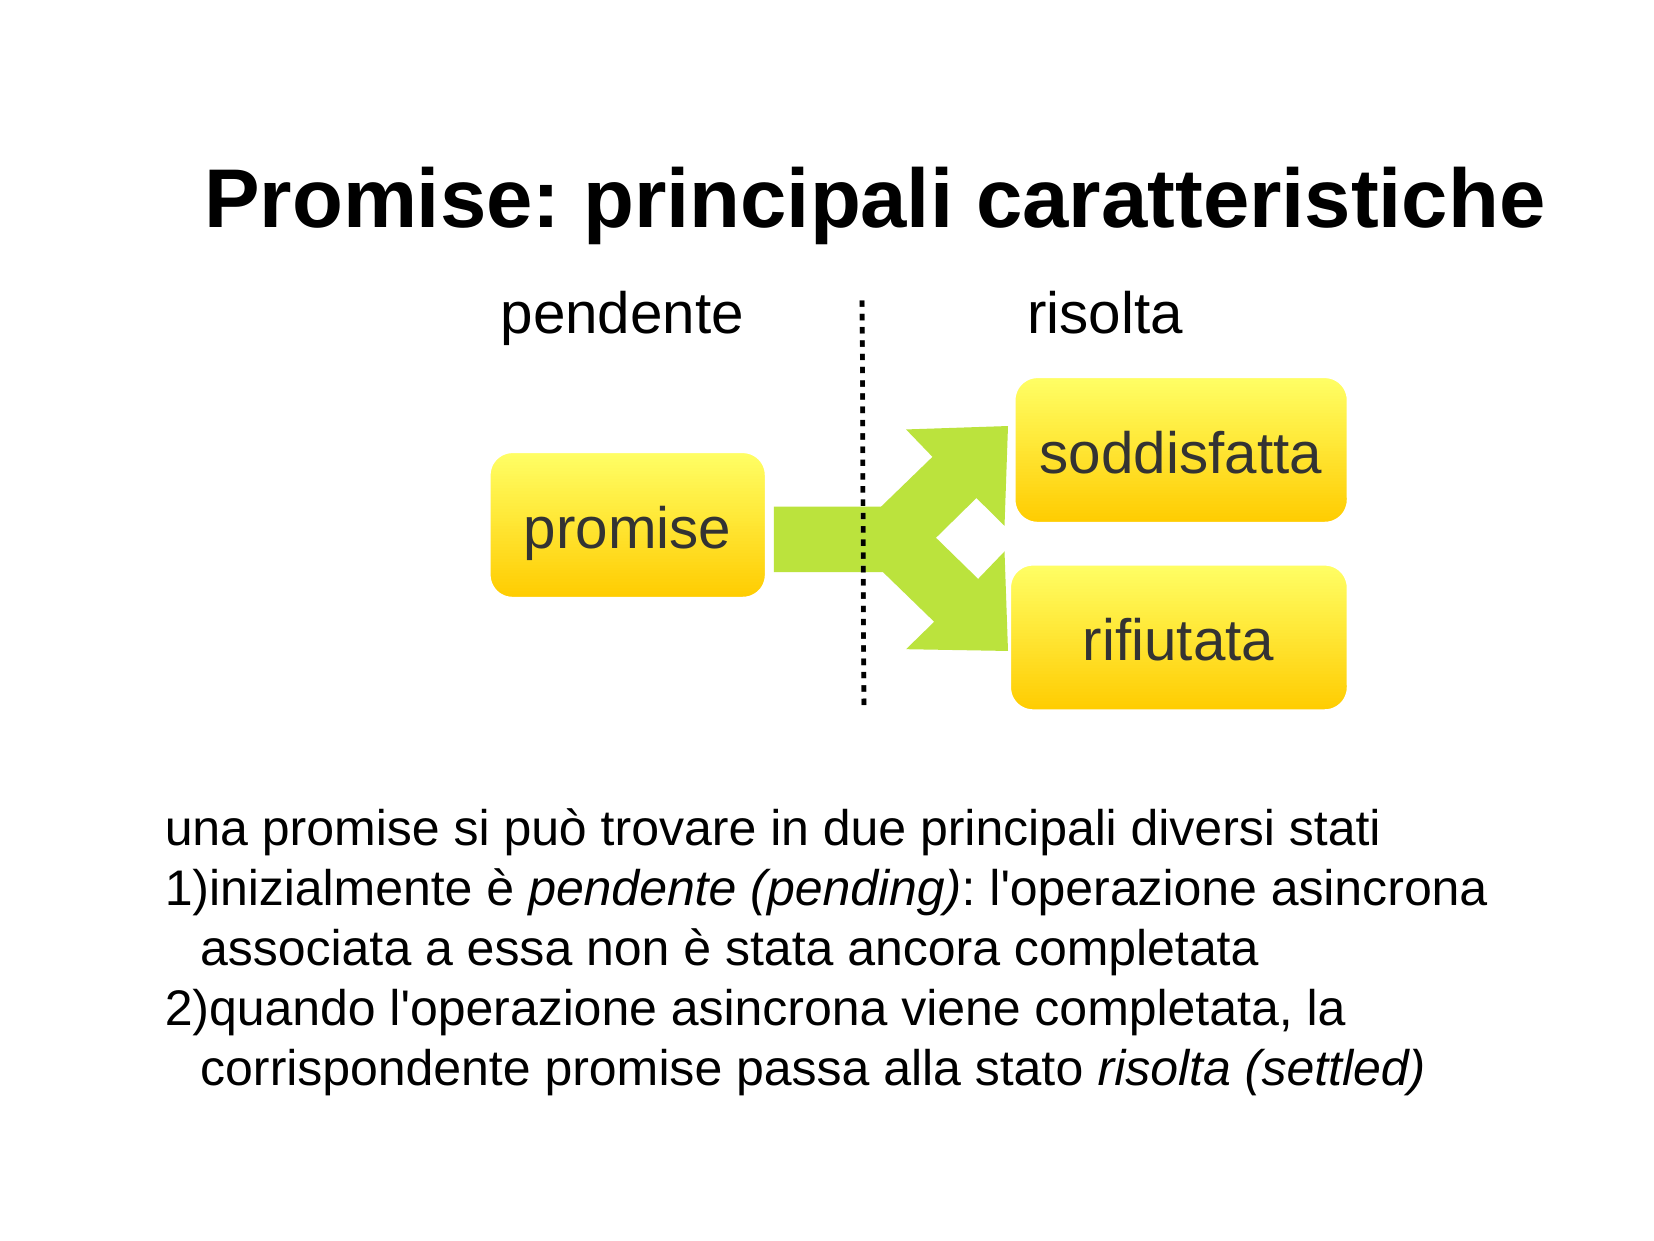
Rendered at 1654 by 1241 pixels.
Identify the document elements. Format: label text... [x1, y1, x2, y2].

text_box rifiutata [1050, 562, 1350, 713]
picture [672, 187, 1050, 793]
text_box soddisfatta [1050, 375, 1350, 525]
text_box risolta [1050, 267, 1325, 348]
text_box promise [487, 450, 672, 600]
text_box Promise: principali caratteristiche [187, 150, 1564, 244]
text_box [65, 124, 1589, 1150]
text_box una promise si può trovare in due principali diversi stati inizialmente è pendente (pending): l'operazione asincrona associata a essa non è stata ancora completata quando l'operazione asincrona viene completata, la corrispondente promise passa alla stato risolta (settled) [149, 787, 1605, 1088]
text_box pendente [485, 267, 672, 348]
